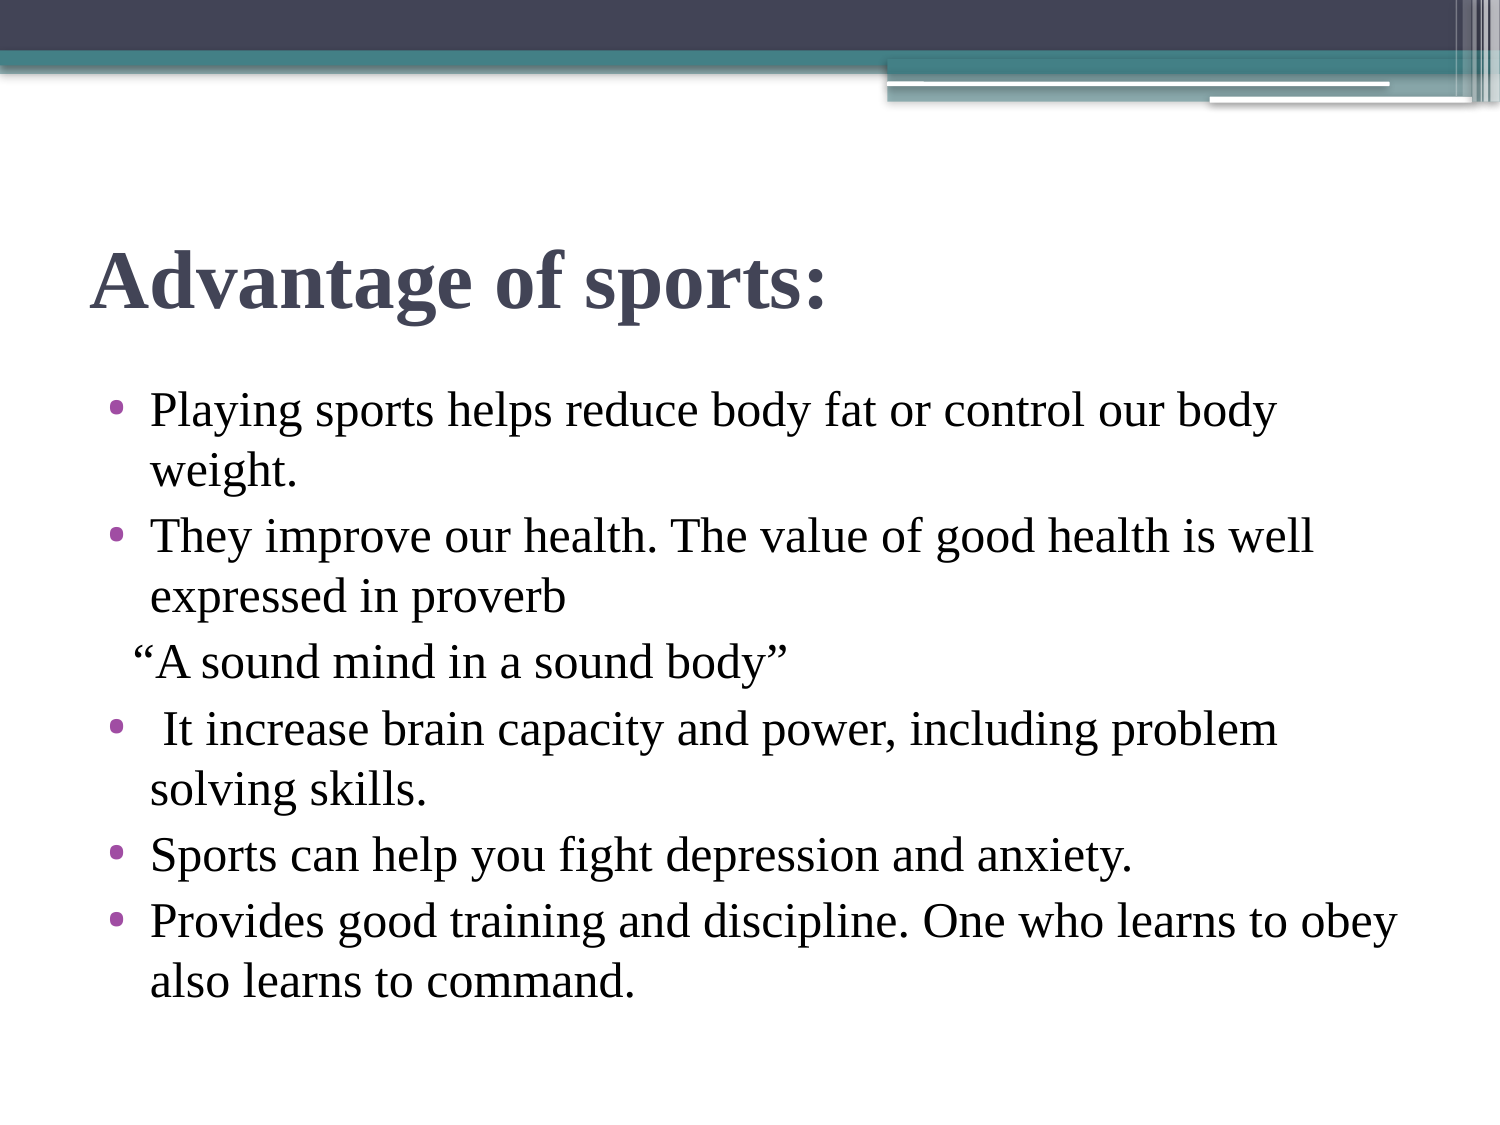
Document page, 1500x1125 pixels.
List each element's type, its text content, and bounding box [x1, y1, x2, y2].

title Advantage of sports: [75, 187, 1425, 363]
list Playing sports helps reduce body fat or control our body weight. They improve our health. The value of good health is well expressed in proverb “A sound mind in a sound body” It increase brain capacity and power, including problem solving skills. Sports can help you fight depression and anxiety. Provides good training and discipline. One who learns to obey also learns to command. [75, 368, 1425, 1079]
